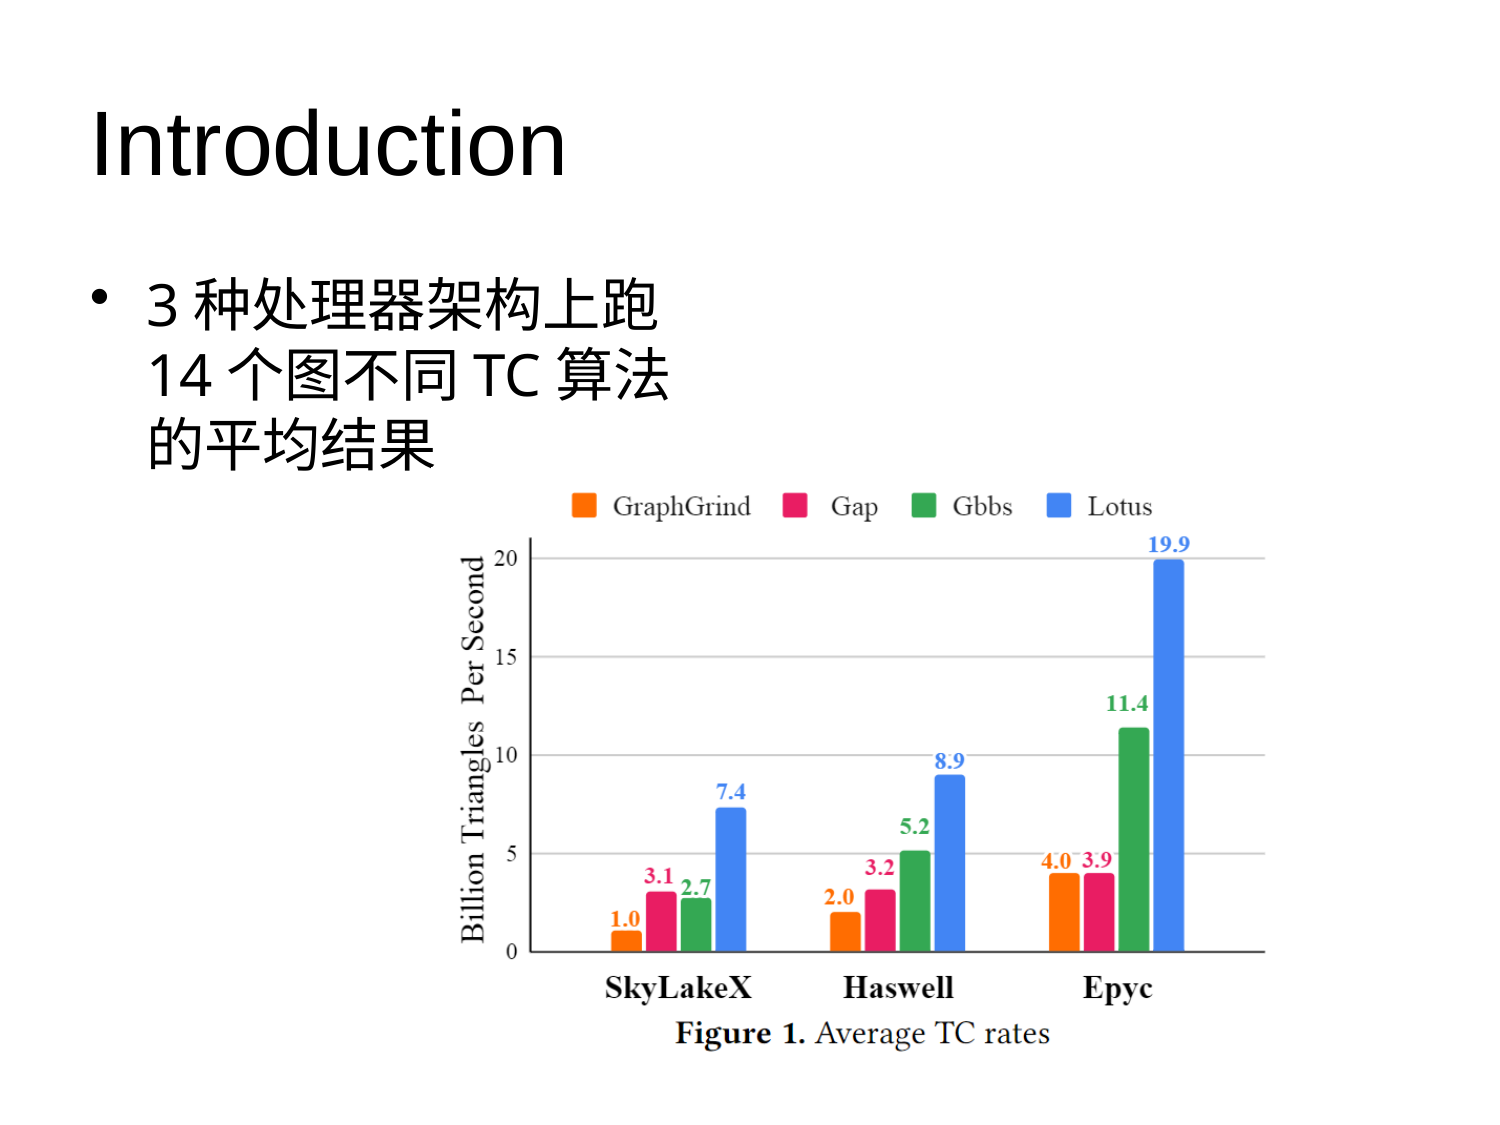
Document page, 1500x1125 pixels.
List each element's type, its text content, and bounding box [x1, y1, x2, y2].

title Introduction [74, 44, 1426, 233]
picture [430, 467, 1300, 1058]
list 3种处理器架构上跑14个图不同TC算法的平均结果 [74, 260, 735, 1006]
